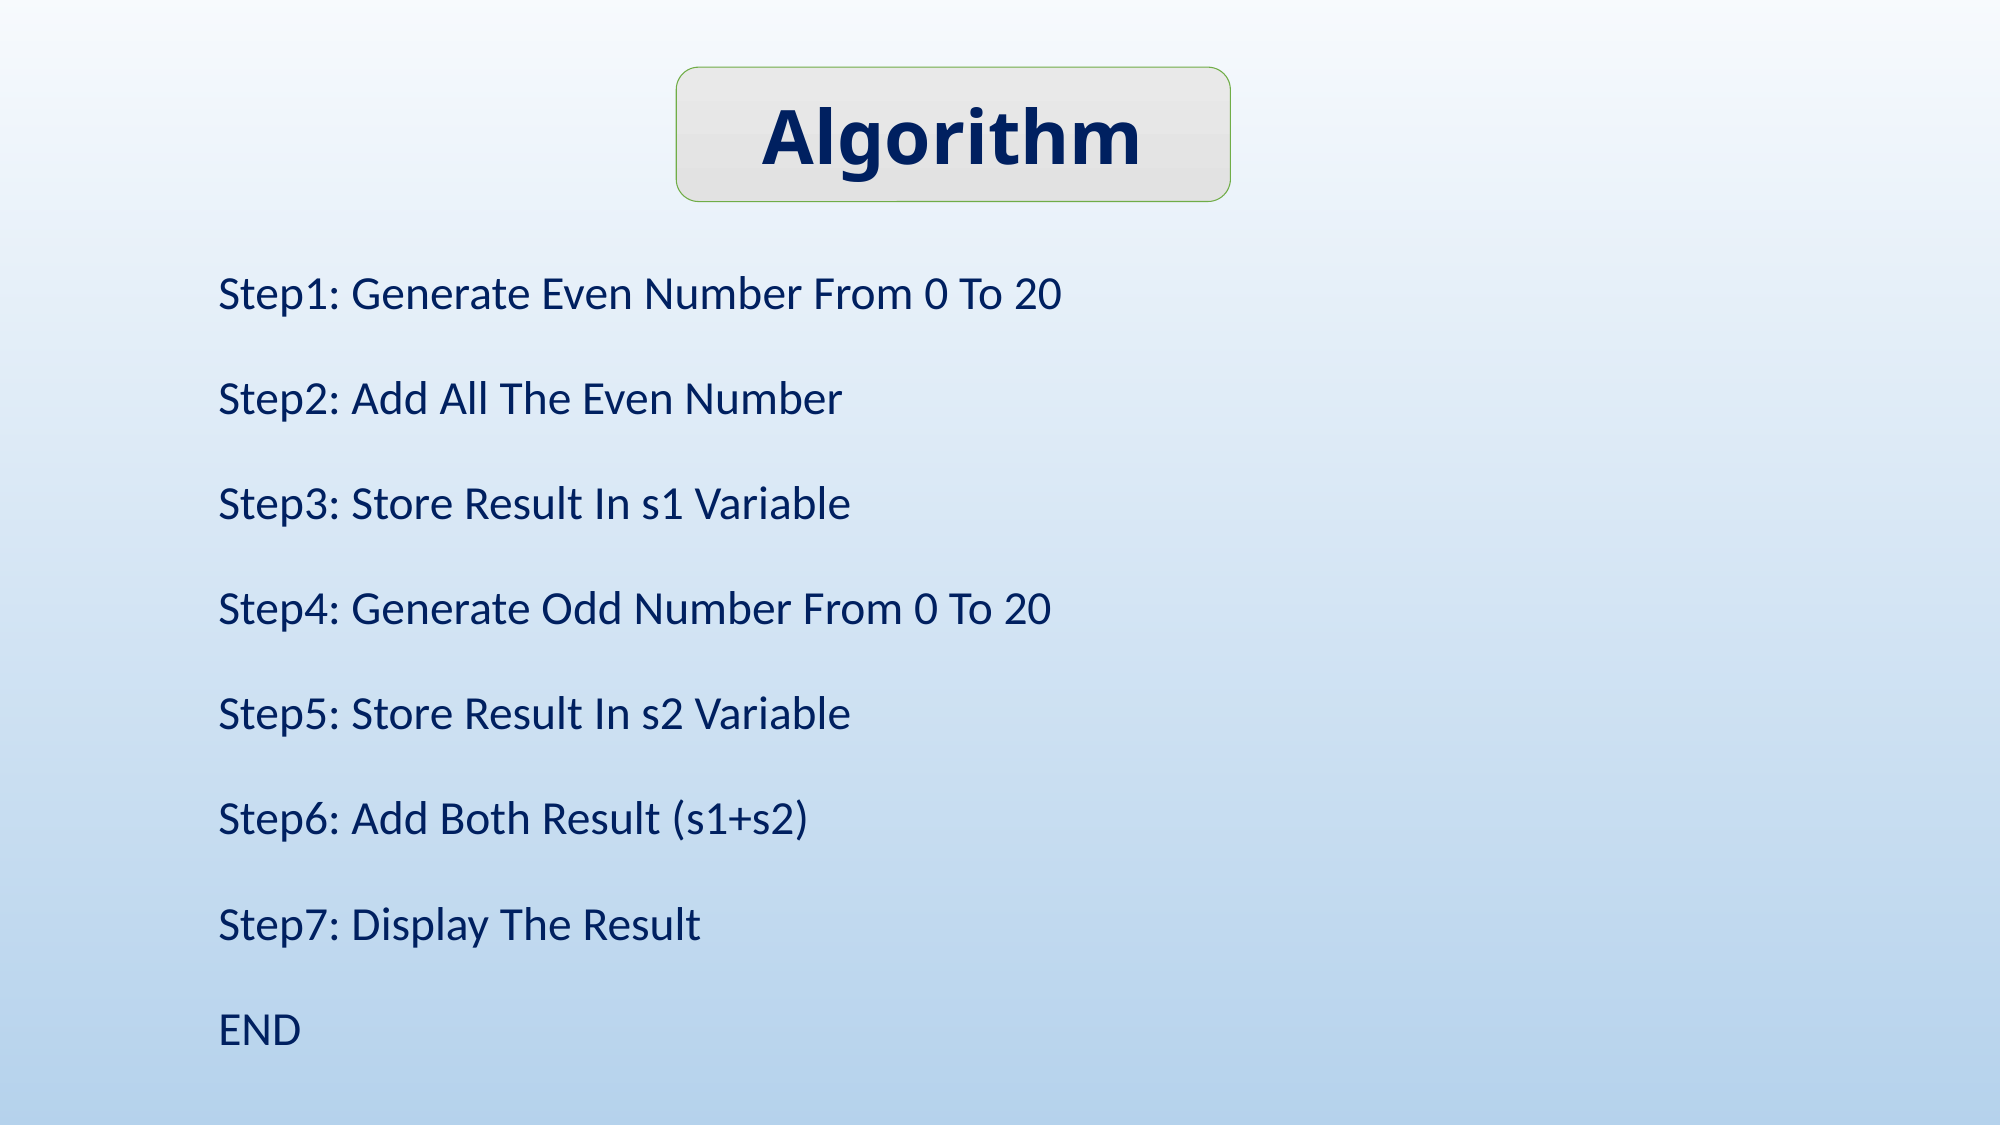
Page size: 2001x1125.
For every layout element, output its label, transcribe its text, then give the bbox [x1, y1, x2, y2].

text_box Algorithm [675, 66, 1231, 203]
subtitle Step1: Generate Even Number From 0 To 20 Step2: Add All The Even Number Step3: Store Result In s1 Variable Step4: Generate Odd Number From 0 To 20 Step5: Store Result In s2 Variable Step6: Add Both Result (s1+s2) Step7: Display The Result END [203, 225, 1704, 1065]
